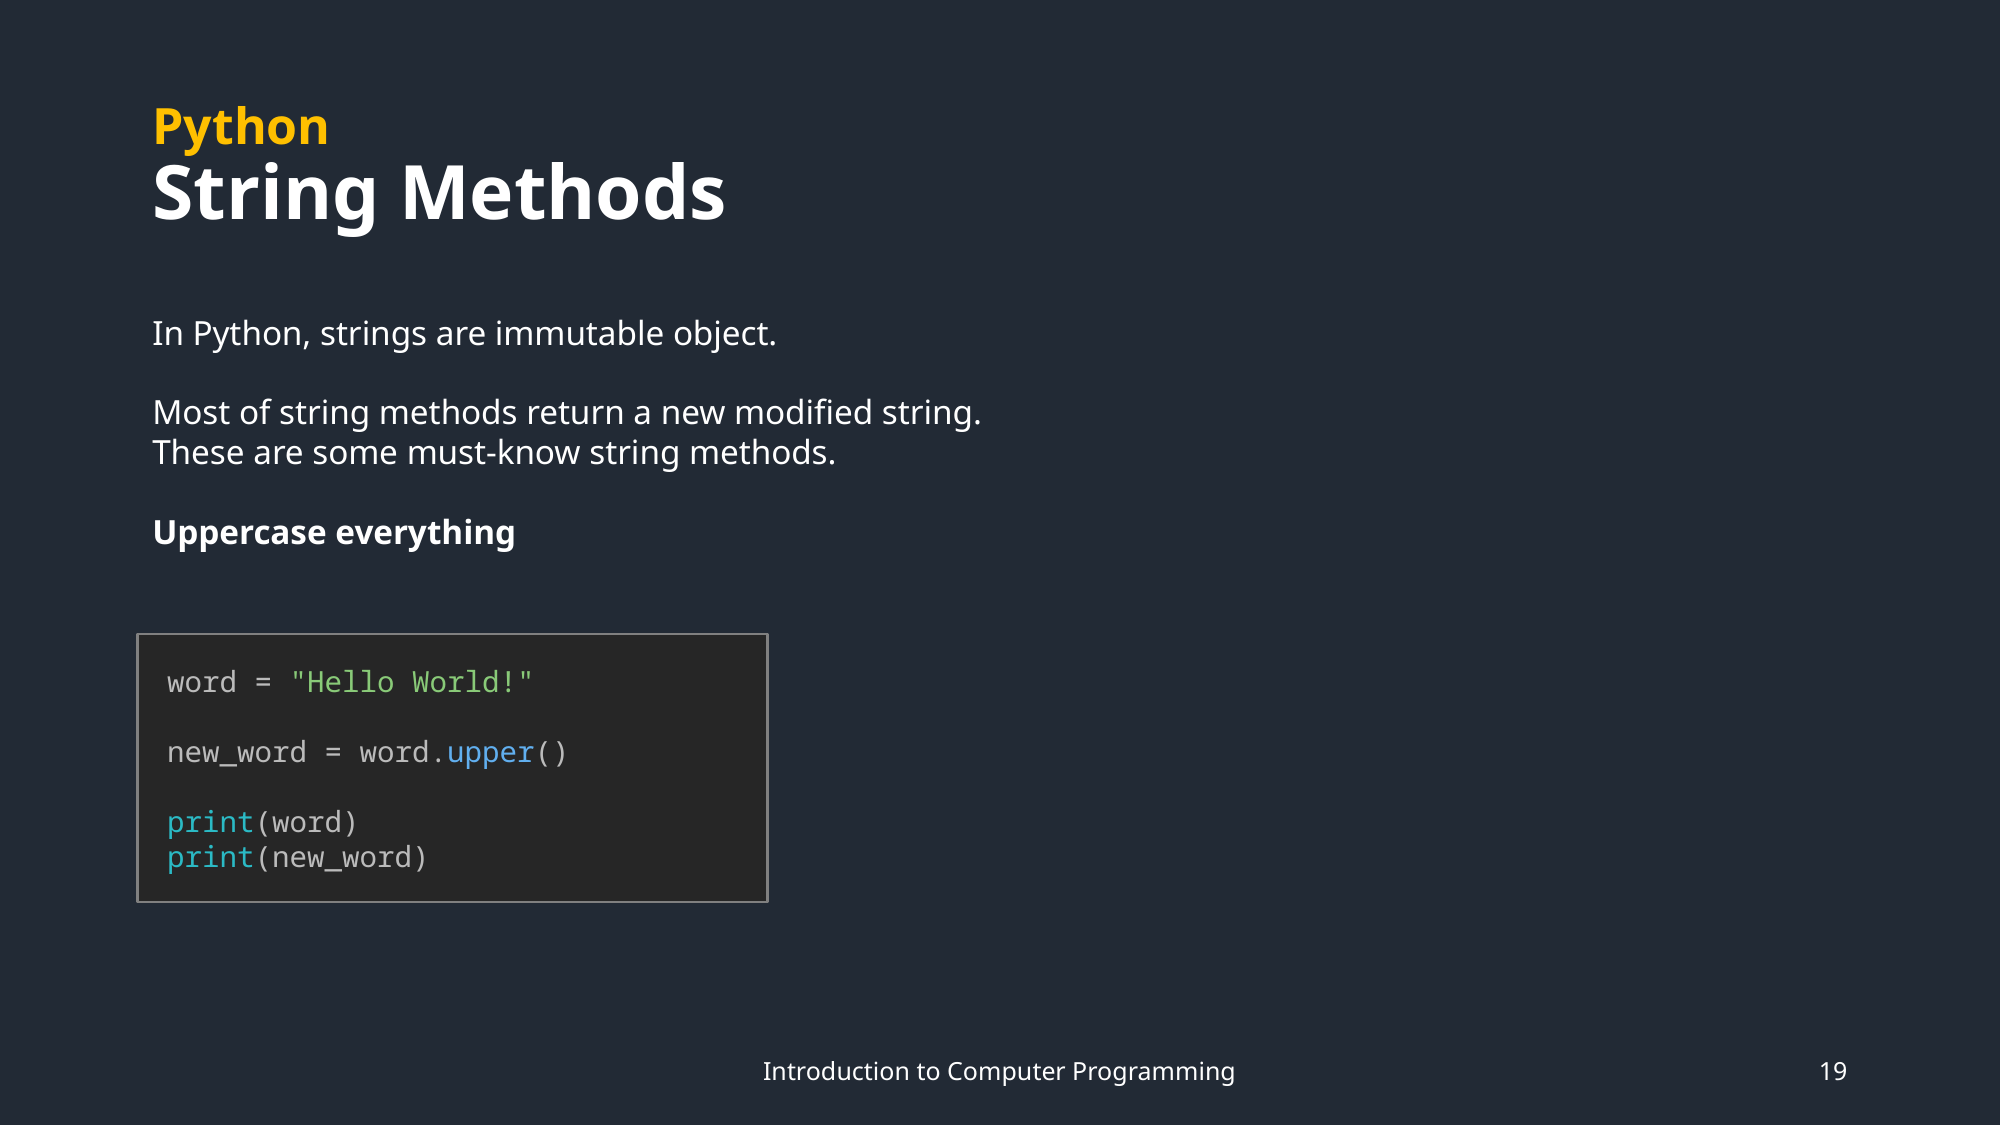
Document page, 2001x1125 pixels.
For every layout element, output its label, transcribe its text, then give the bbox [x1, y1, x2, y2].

footer Introduction to Computer Programming [662, 1042, 1338, 1103]
text_box In Python, strings are immutable object. Most of string methods return a new modified string. These are some must-know string methods. Uppercase everything [137, 304, 1091, 559]
title Python String Methods [137, 59, 1863, 278]
slide_number 19 [1412, 1042, 1863, 1103]
text_box word = "Hello World!" new_word = word.upper() print(word) print(new_word) [137, 634, 768, 903]
